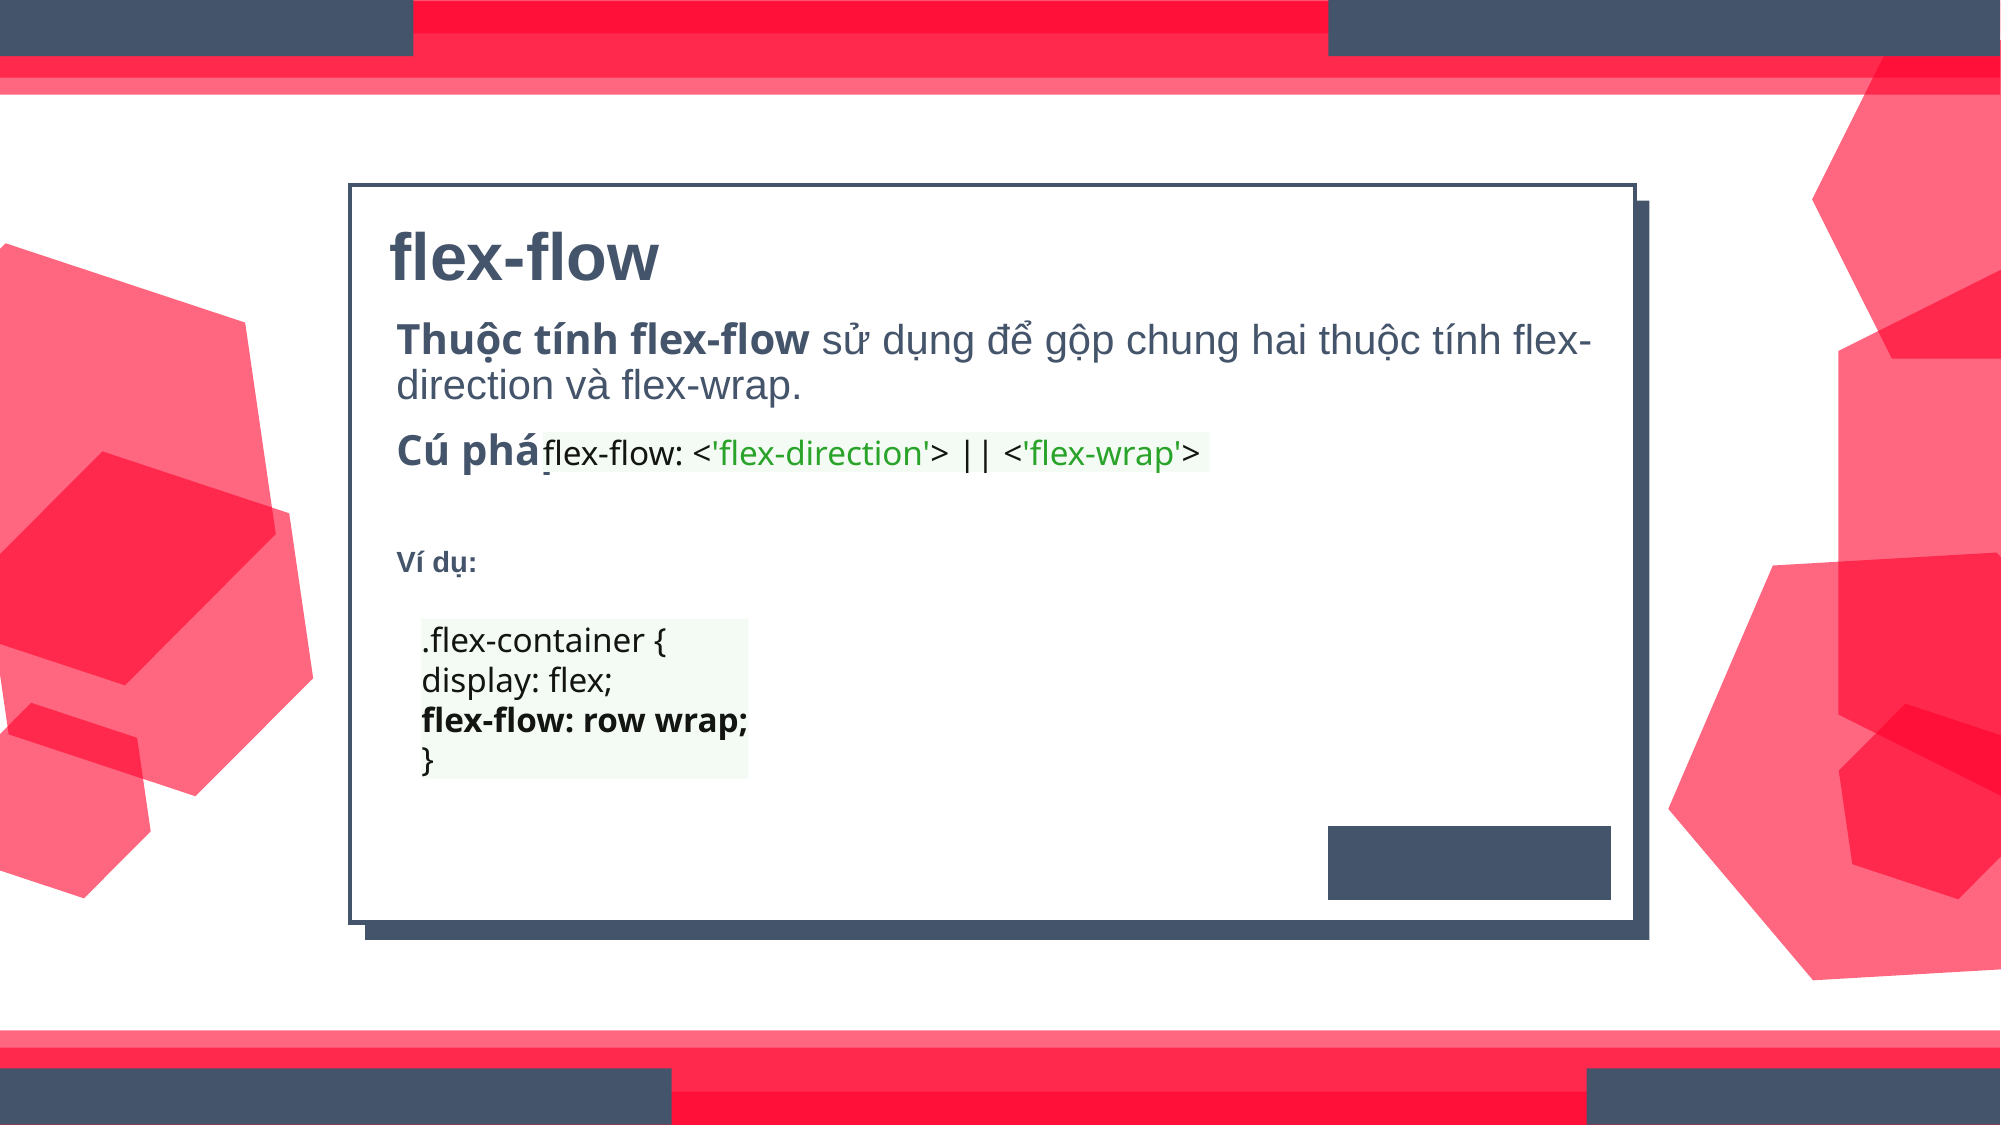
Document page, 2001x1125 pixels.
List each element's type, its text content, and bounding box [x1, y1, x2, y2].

text_box flex-flow: <'flex-direction'> || <'flex-wrap'> [542, 431, 1210, 472]
title flex-flow [374, 215, 1612, 293]
list Thuộc tính flex-flow sử dụng để gộp chung hai thuộc tính flex-direction và flex-wrap. Cú pháp: Ví dụ: [381, 311, 1619, 814]
text_box .flex-container { display: flex; flex-flow: row wrap; } [421, 618, 749, 779]
